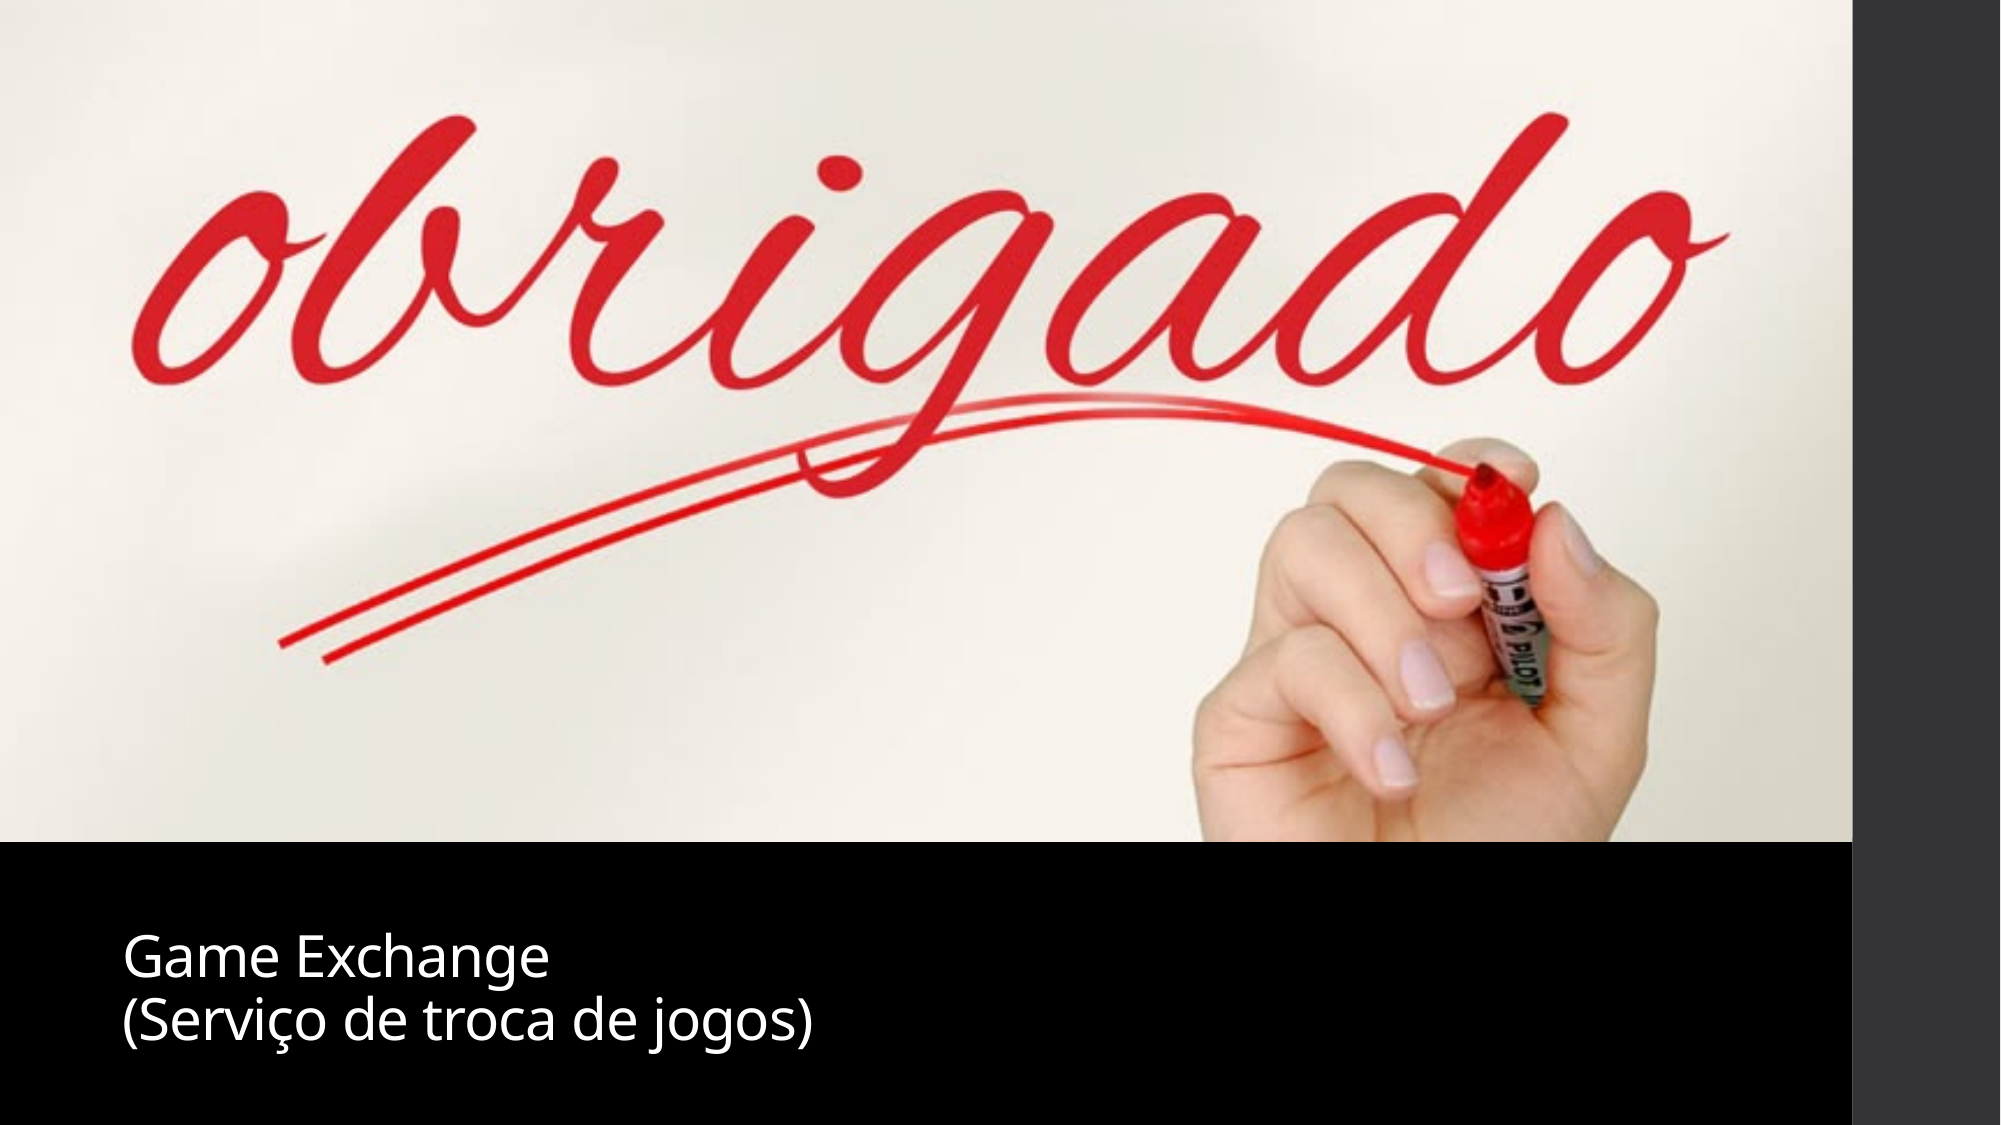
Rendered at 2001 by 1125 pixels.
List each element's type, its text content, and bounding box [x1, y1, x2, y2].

title Game Exchange (Serviço de troca de jogos) [107, 911, 1745, 1061]
picture [0, 0, 1853, 842]
